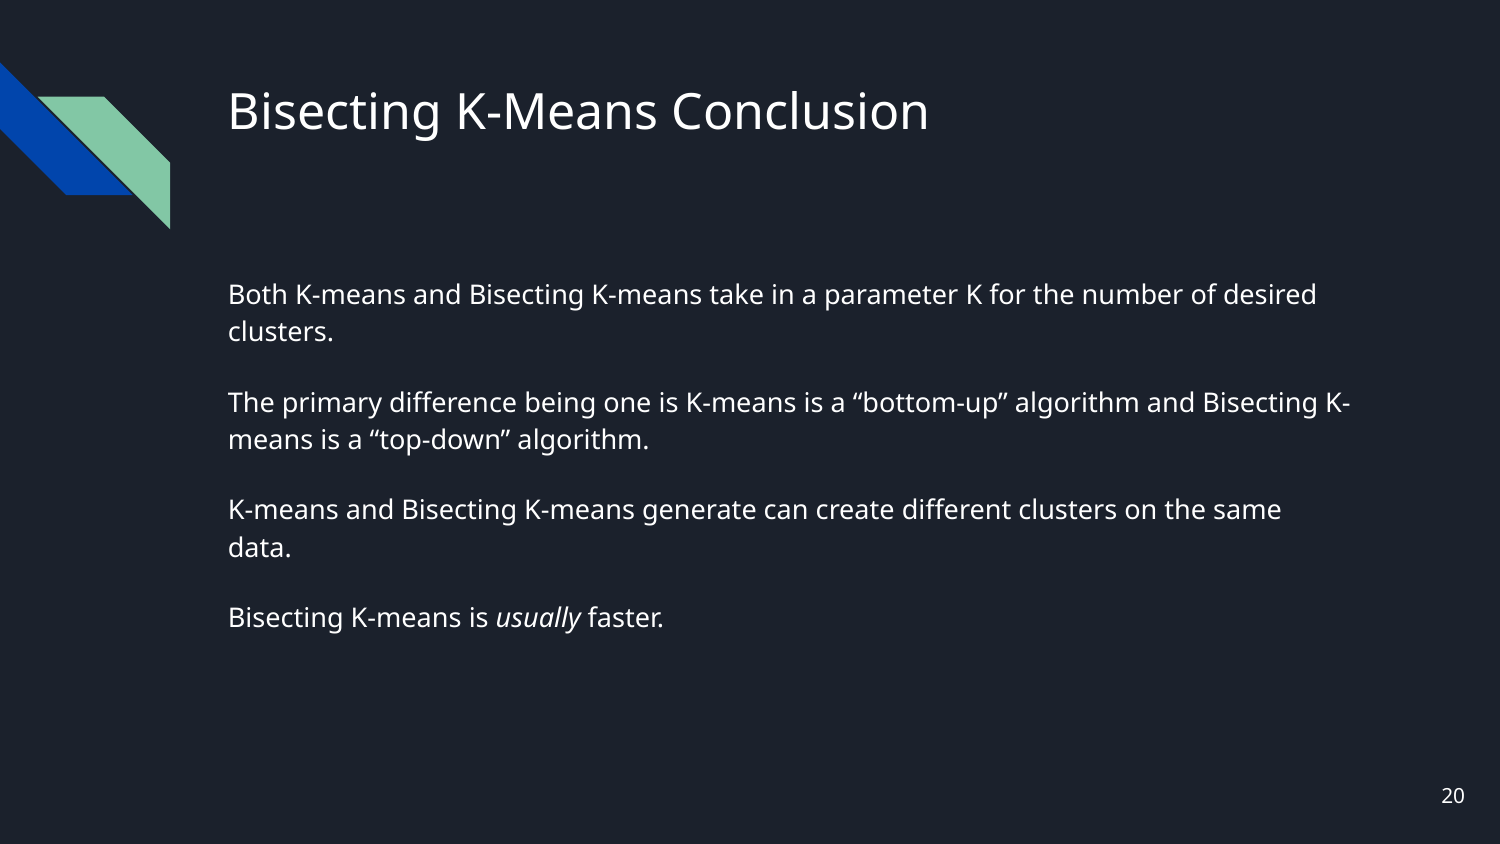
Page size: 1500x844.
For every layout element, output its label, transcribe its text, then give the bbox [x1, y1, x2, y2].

slide_number 20 [1389, 764, 1480, 830]
title Bisecting K-Means Conclusion [212, 64, 1368, 215]
list Both K-means and Bisecting K-means take in a parameter K for the number of desired clusters. The primary difference being one is K-means is a “bottom-up” algorithm and Bisecting K-means is a “top-down” algorithm. K-means and Bisecting K-means generate can create different clusters on the same data. Bisecting K-means is usually faster. [212, 257, 1368, 735]
